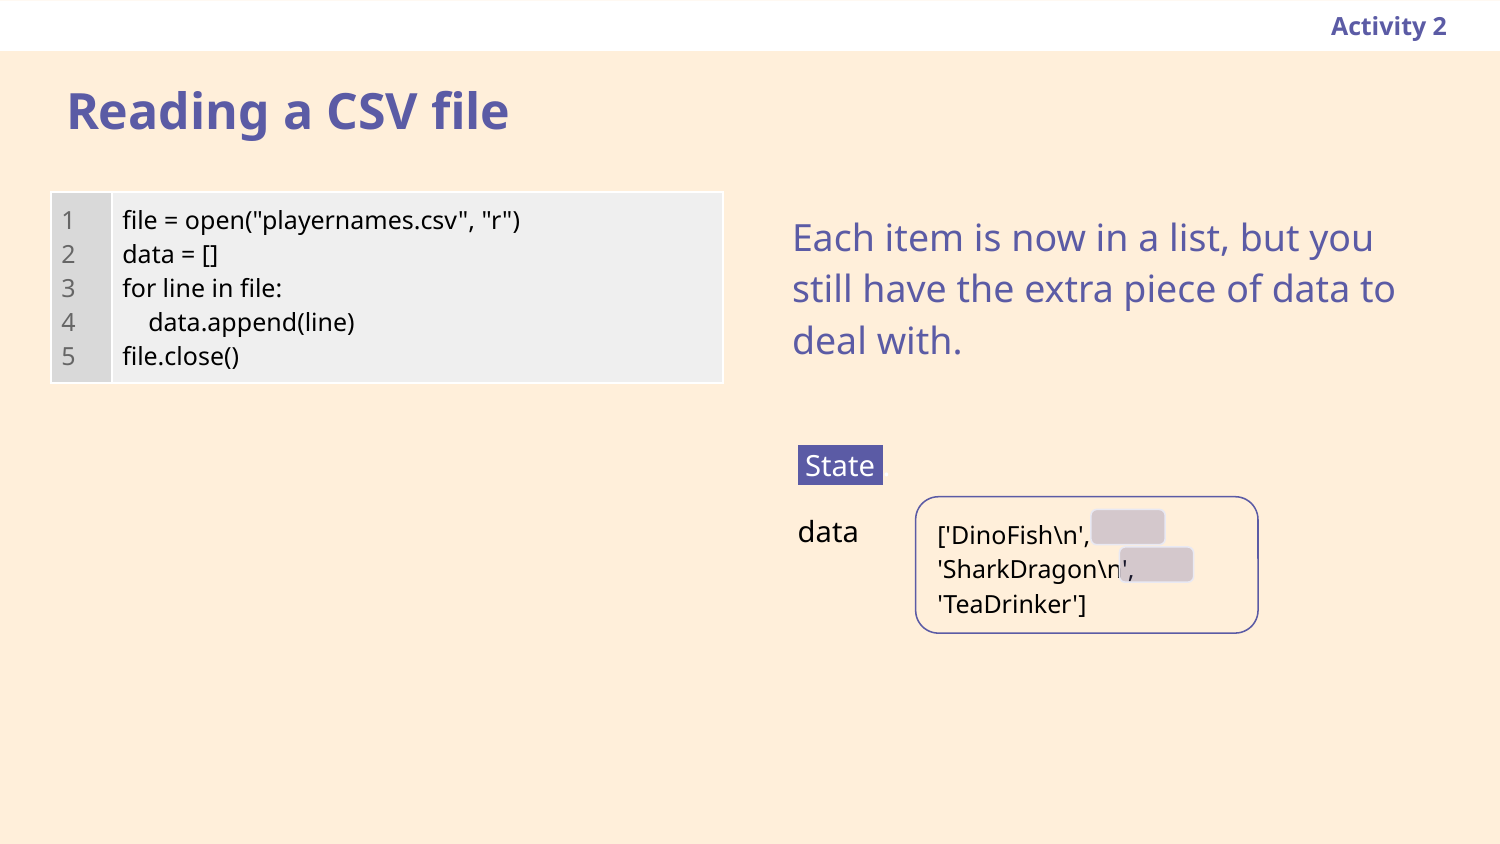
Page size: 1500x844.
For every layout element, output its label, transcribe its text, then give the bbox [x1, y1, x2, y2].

text_box [1090, 509, 1166, 545]
title Reading a CSV file [51, 52, 1449, 167]
text_box [1119, 546, 1194, 583]
table_header file = open("playernames.csv", "r") data = [] for line in file: data.append(line) file.close() [113, 193, 722, 382]
text_box data [782, 492, 984, 553]
table_header 1 2 3 4 5 [52, 193, 111, 382]
subtitle Activity 2 [862, 0, 1448, 52]
list Each item is now in a list, but you still have the extra piece of data to deal with. [776, 191, 1449, 403]
text_box State . [782, 427, 1132, 487]
text_box ['DinoFish\n', 'SharkDragon\n', 'TeaDrinker'] [915, 496, 1259, 634]
